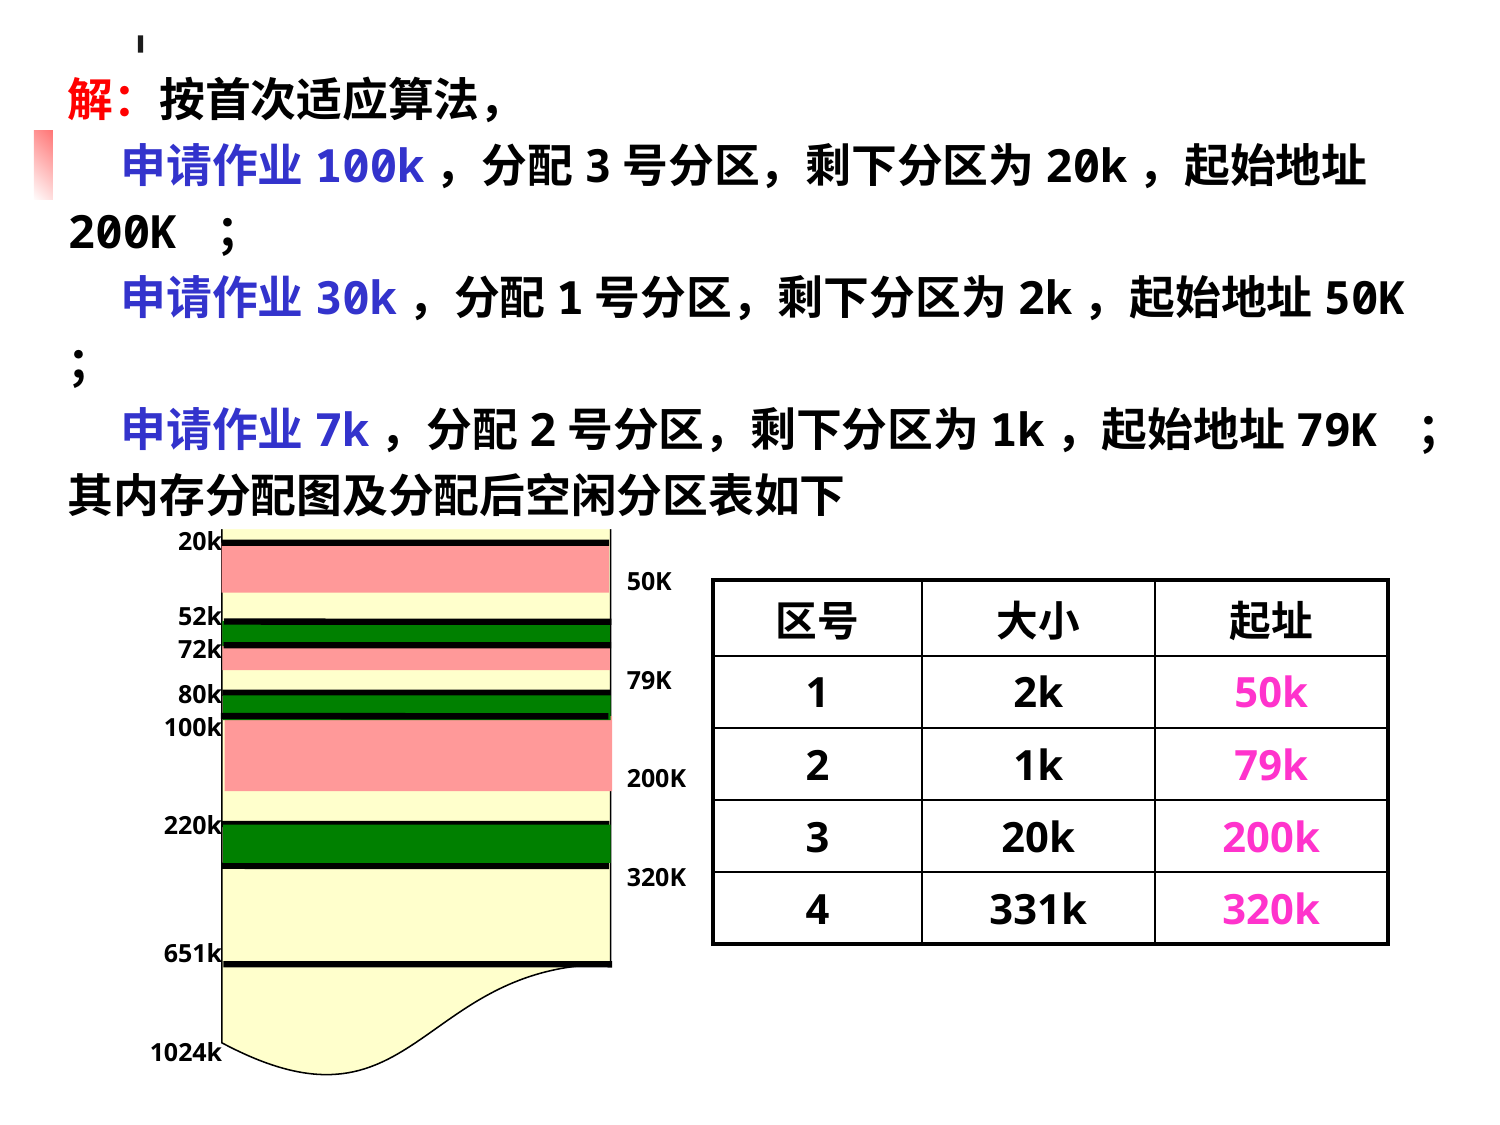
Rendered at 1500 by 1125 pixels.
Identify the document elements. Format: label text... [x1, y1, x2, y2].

table_cell 20k [923, 801, 1154, 871]
table_cell 1k [923, 729, 1154, 799]
table_header 大小 [923, 582, 1154, 655]
text_box 50K 79K 200K 320K [612, 555, 727, 899]
table_cell 79k [1156, 729, 1386, 799]
text_box [222, 647, 610, 671]
table_cell 50k [1156, 657, 1386, 727]
text_box 解：按首次适应算法， 申请作业100k，分配3号分区，剩下分区为20k，起始地址200K ； 申请作业30k，分配1号分区，剩下分区为2k，起始地址50K ； 申请作业7k，分配2号分区，剩下分区为1k，起始地址79K ； 其内存分配图及分配后空闲分区表如下 [53, 52, 1495, 530]
text_box [223, 824, 611, 863]
table_header 起址 [1156, 582, 1386, 655]
table_cell 320k [1156, 873, 1386, 942]
text_box [237, 530, 611, 621]
text_box [237, 863, 611, 964]
text_box [223, 695, 611, 721]
text_box [237, 965, 588, 1075]
table_cell 1 [727, 657, 921, 727]
text_box 0k 20k 52k 72k 80k 100k 220k 651k 1024k [112, 530, 237, 1074]
text_box [221, 543, 610, 593]
table_cell 331k [923, 873, 1154, 942]
table_cell 4 [715, 873, 921, 942]
table_cell 2k [923, 657, 1154, 727]
text_box [237, 646, 611, 695]
table_header 区号 [727, 582, 921, 655]
text_box [237, 792, 611, 824]
table_cell 2 [727, 729, 921, 799]
table_cell 3 [727, 801, 921, 871]
table_cell 200k [1156, 801, 1386, 871]
text_box [222, 621, 610, 647]
text_box [224, 716, 612, 792]
